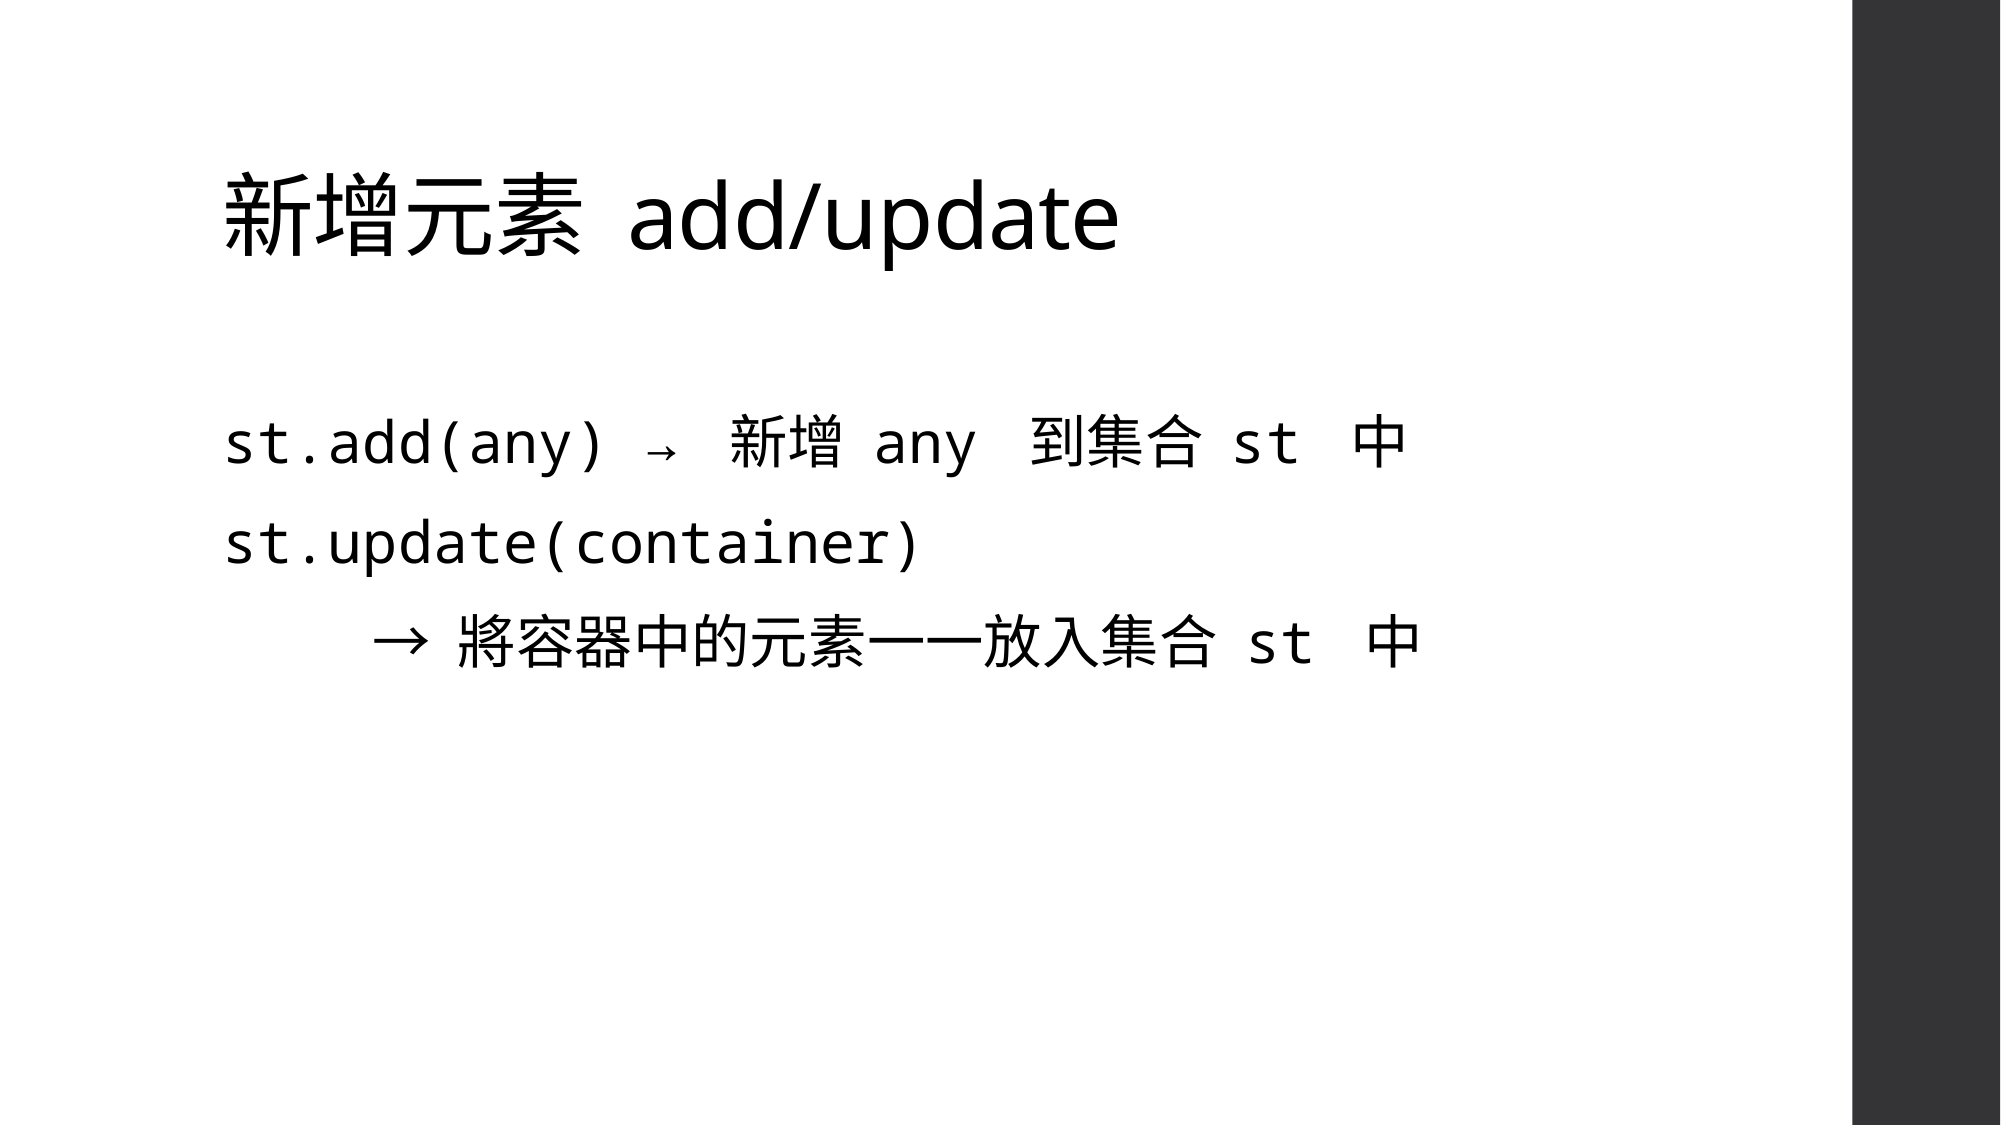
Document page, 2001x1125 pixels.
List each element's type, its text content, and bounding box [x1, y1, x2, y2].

list st.add(any) → 新增 any 到集合 st 中 st.update(container) → 將容器中的元素一一放入集合 st 中 [206, 299, 1617, 1014]
title 新增元素 add/update [206, 60, 1797, 278]
